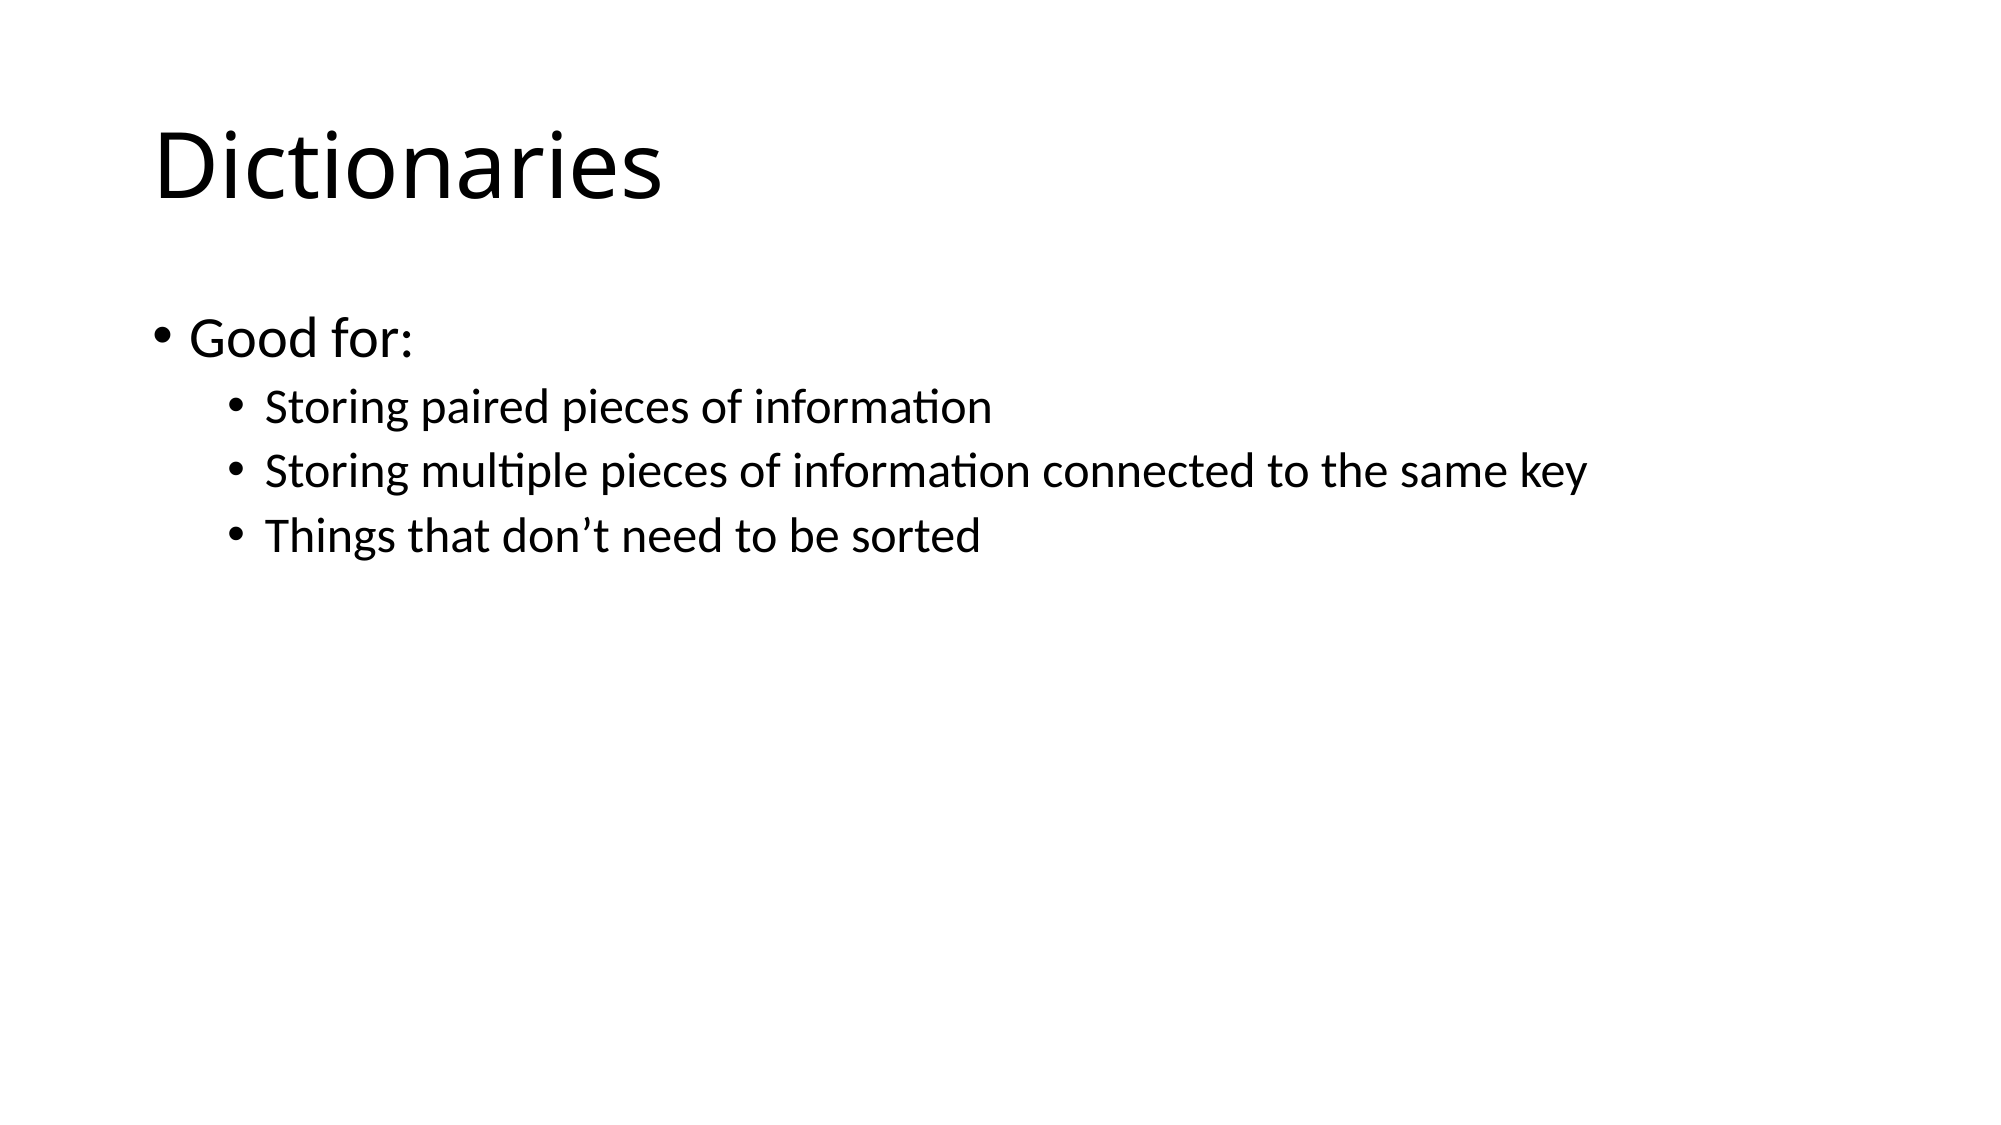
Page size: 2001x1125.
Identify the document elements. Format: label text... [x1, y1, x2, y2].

list Good for: Storing paired pieces of information Storing multiple pieces of information connected to the same key Things that don’t need to be sorted [137, 299, 1863, 1014]
title Dictionaries [137, 59, 1863, 278]
